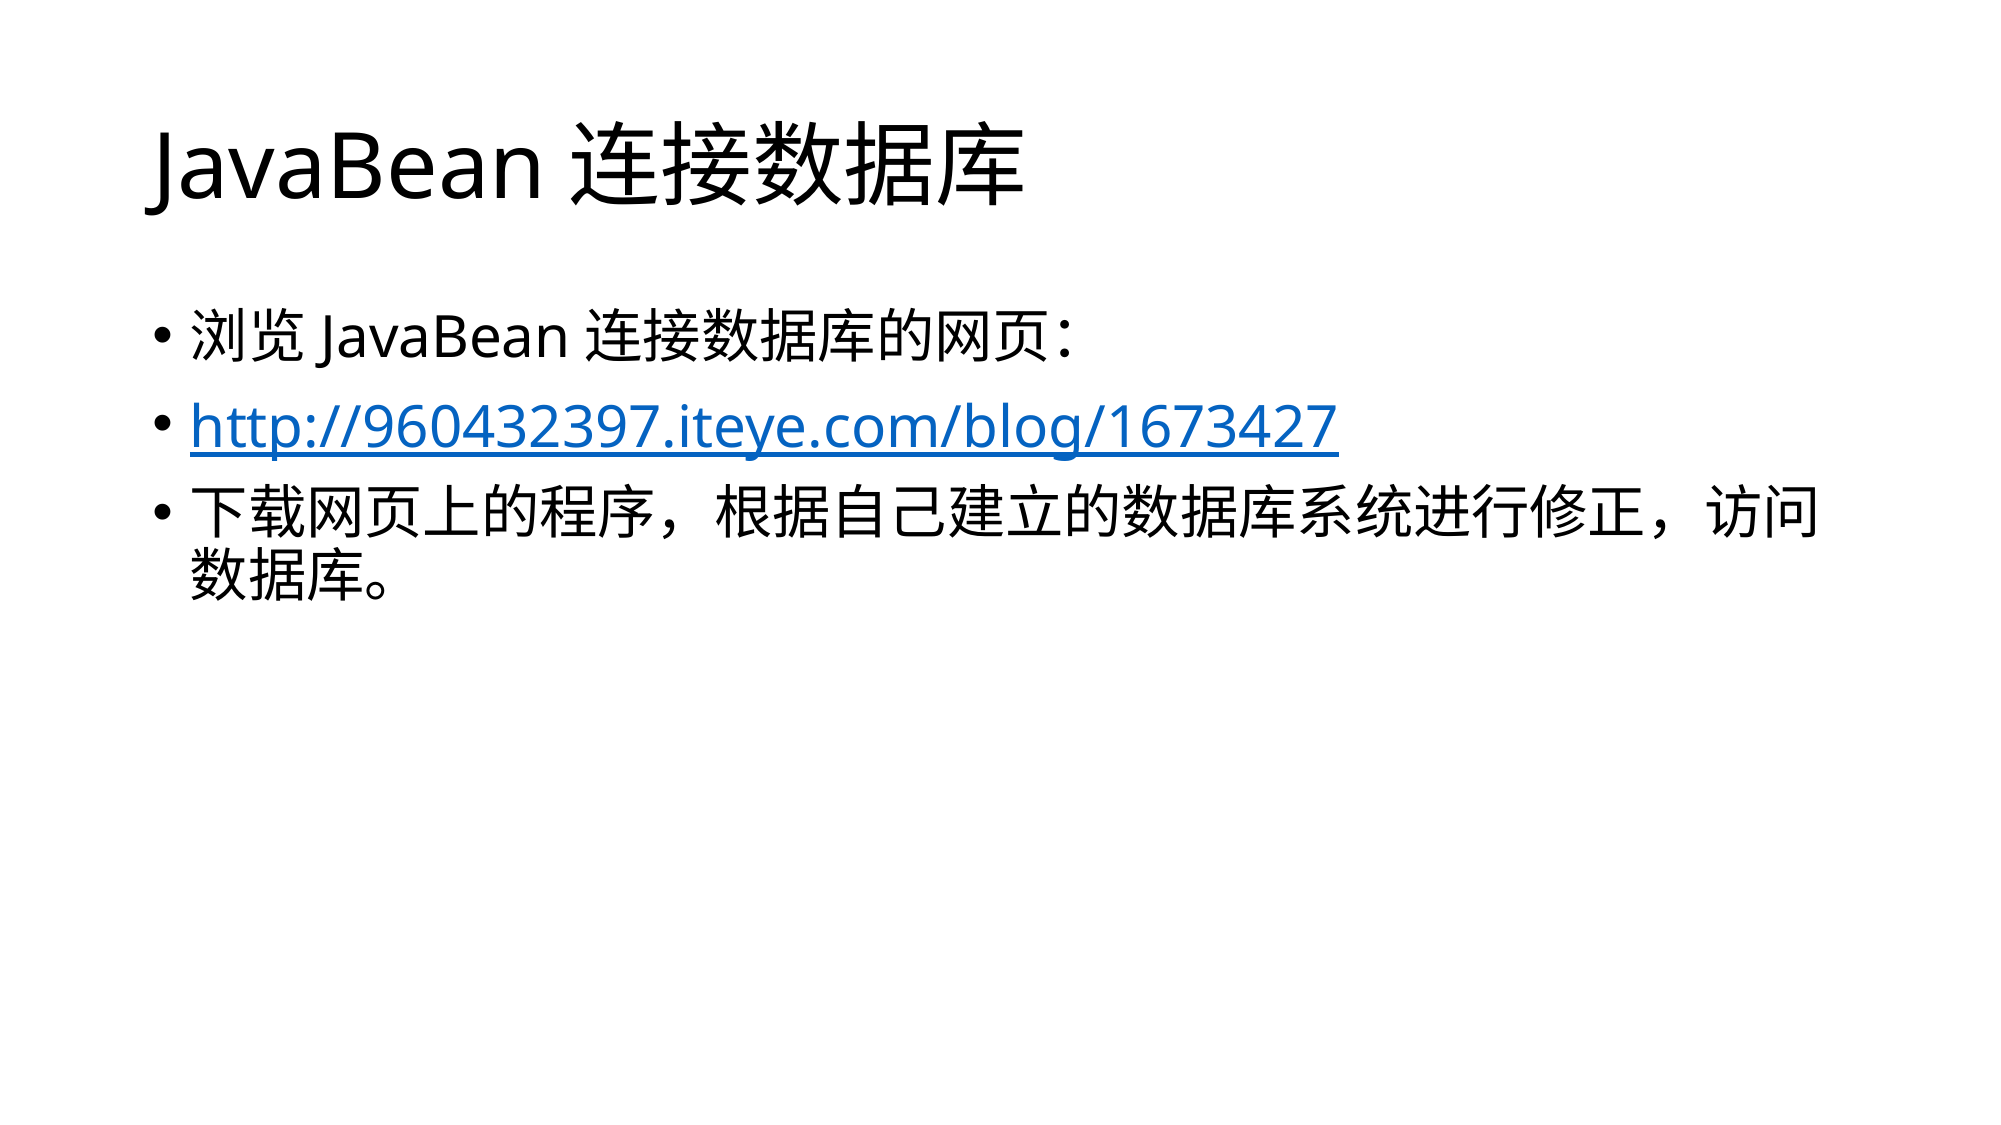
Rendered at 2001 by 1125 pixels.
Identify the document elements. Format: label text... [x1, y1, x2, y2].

title JavaBean连接数据库 [137, 59, 1863, 278]
list 浏览JavaBean连接数据库的网页： http://960432397.iteye.com/blog/1673427 下载网页上的程序，根据自己建立的数据库系统进行修正，访问数据库。 [137, 299, 1863, 1014]
